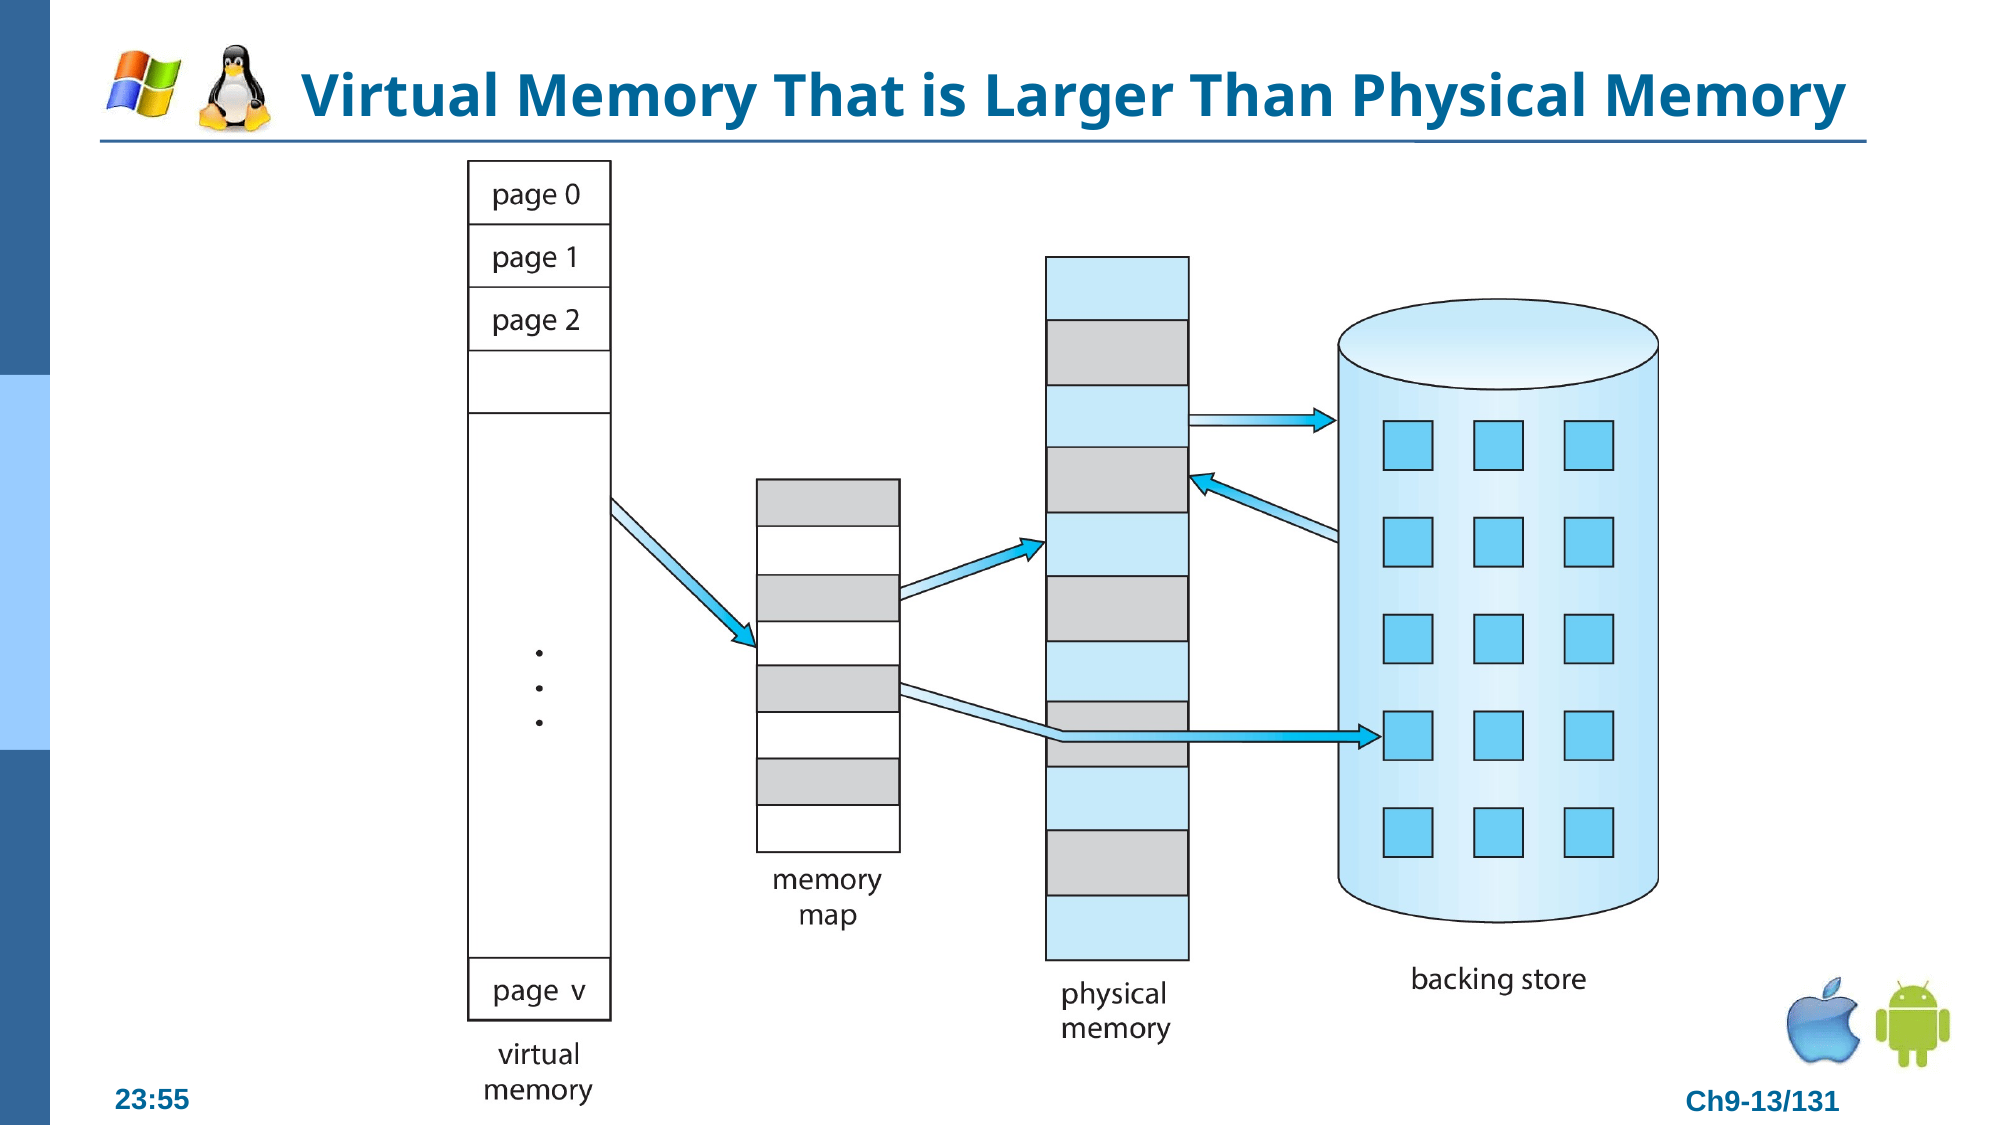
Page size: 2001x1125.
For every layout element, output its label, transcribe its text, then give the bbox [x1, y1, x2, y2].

picture [99, 36, 285, 137]
picture [1774, 973, 1959, 1074]
title Virtual Memory That is Larger Than Physical Memory [269, 35, 1879, 136]
picture [467, 160, 1659, 1106]
